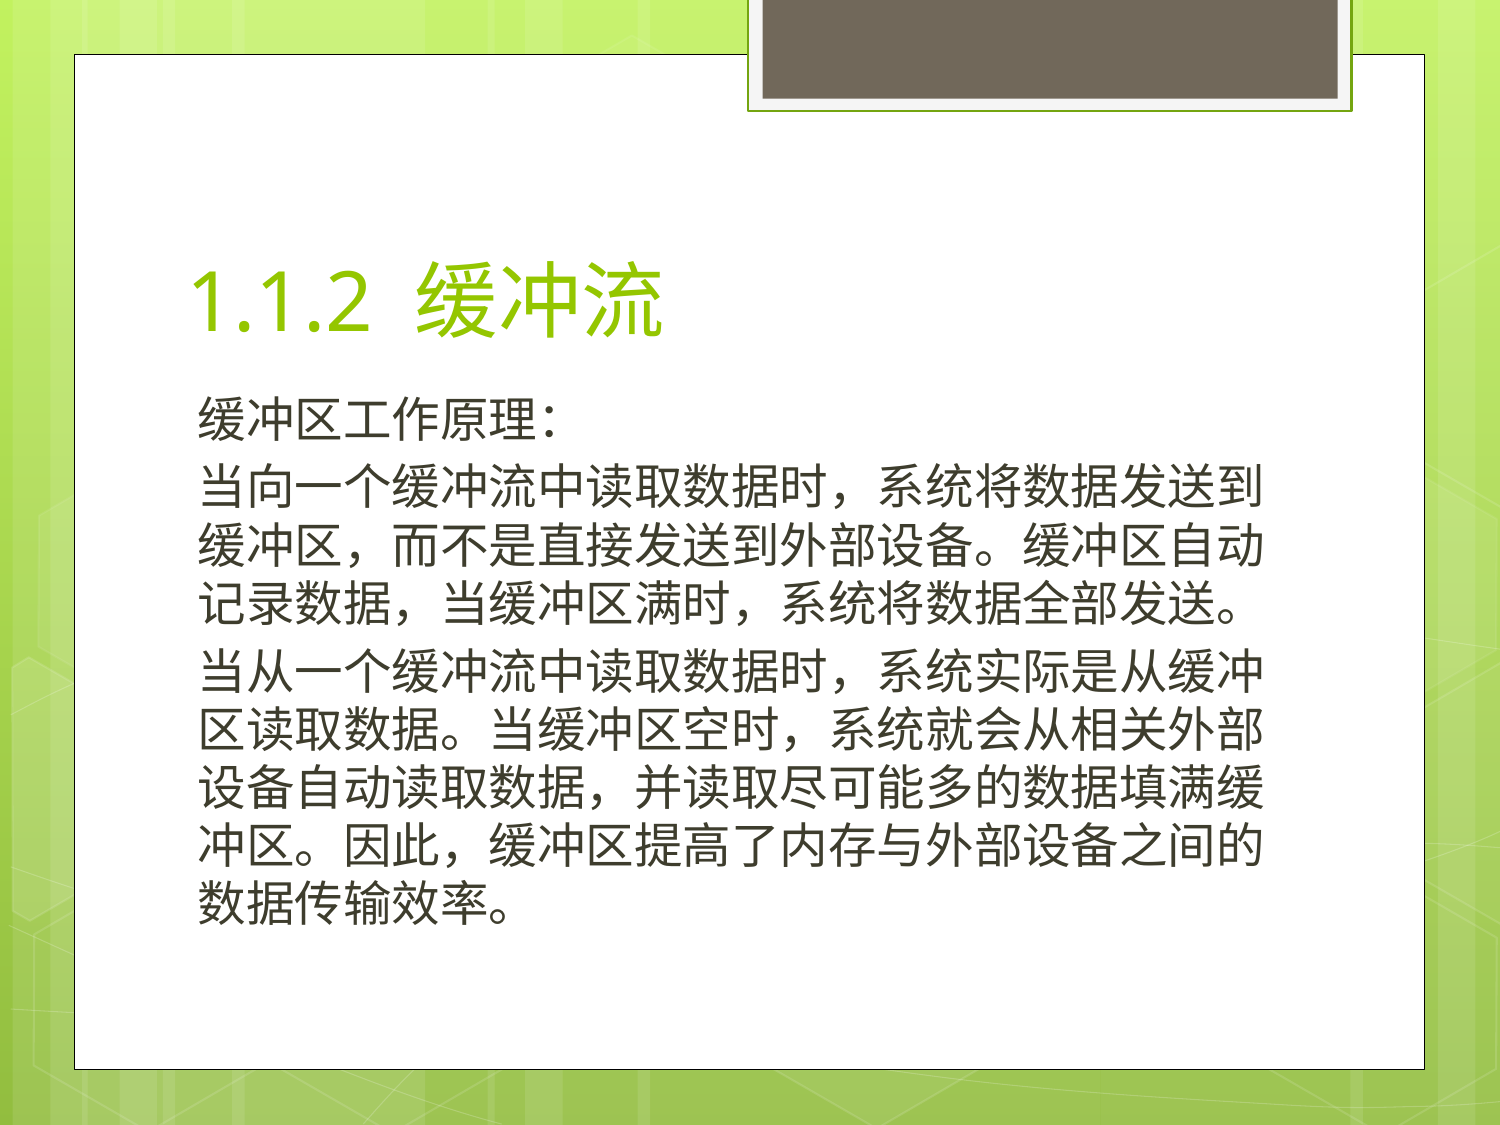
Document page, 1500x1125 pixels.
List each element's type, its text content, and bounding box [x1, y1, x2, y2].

title 1.1.2 缓冲流 [171, 168, 1324, 357]
list 缓冲区工作原理： 当向一个缓冲流中读取数据时，系统将数据发送到缓冲区，而不是直接发送到外部设备。缓冲区自动记录数据，当缓冲区满时，系统将数据全部发送。 当从一个缓冲流中读取数据时，系统实际是从缓冲区读取数据。当缓冲区空时，系统就会从相关外部设备自动读取数据，并读取尽可能多的数据填满缓冲区。因此，缓冲区提高了内存与外部设备之间的数据传输效率。 [171, 381, 1283, 957]
